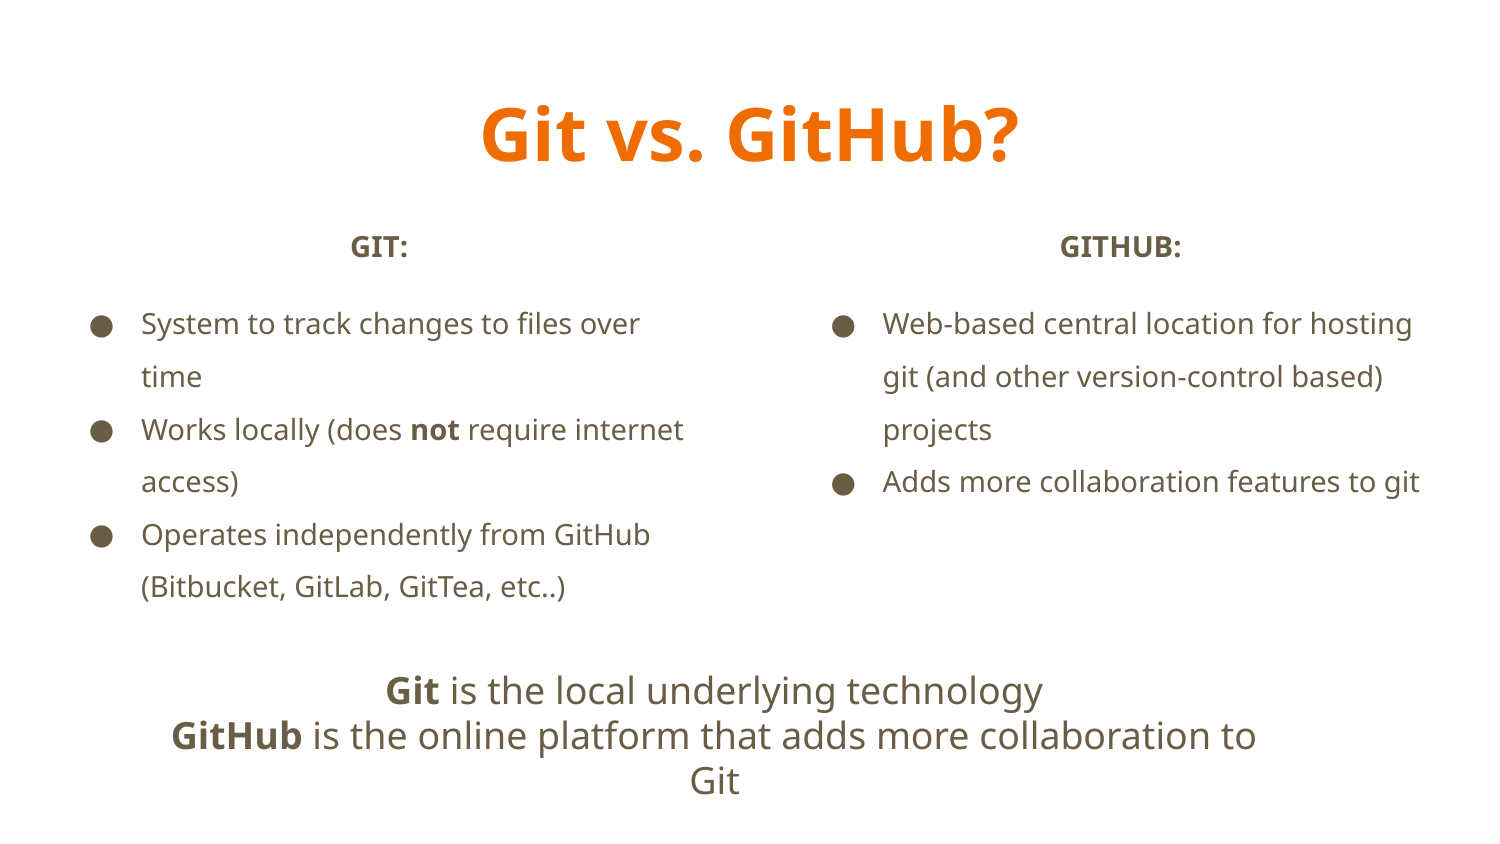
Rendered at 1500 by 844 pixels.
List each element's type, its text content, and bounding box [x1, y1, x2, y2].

list GITHUB: Web-based central location for hosting git (and other version-control based) projects Adds more collaboration features to git [792, 207, 1449, 641]
title Git vs. GitHub? [51, 72, 1449, 189]
list GIT: System to track changes to files over time Works locally (does not require internet access) Operates independently from GitHub (Bitbucket, GitLab, GitTea, etc..) [51, 207, 708, 641]
text_box Git is the local underlying technology GitHub is the online platform that adds more collaboration to Git [134, 652, 1295, 822]
